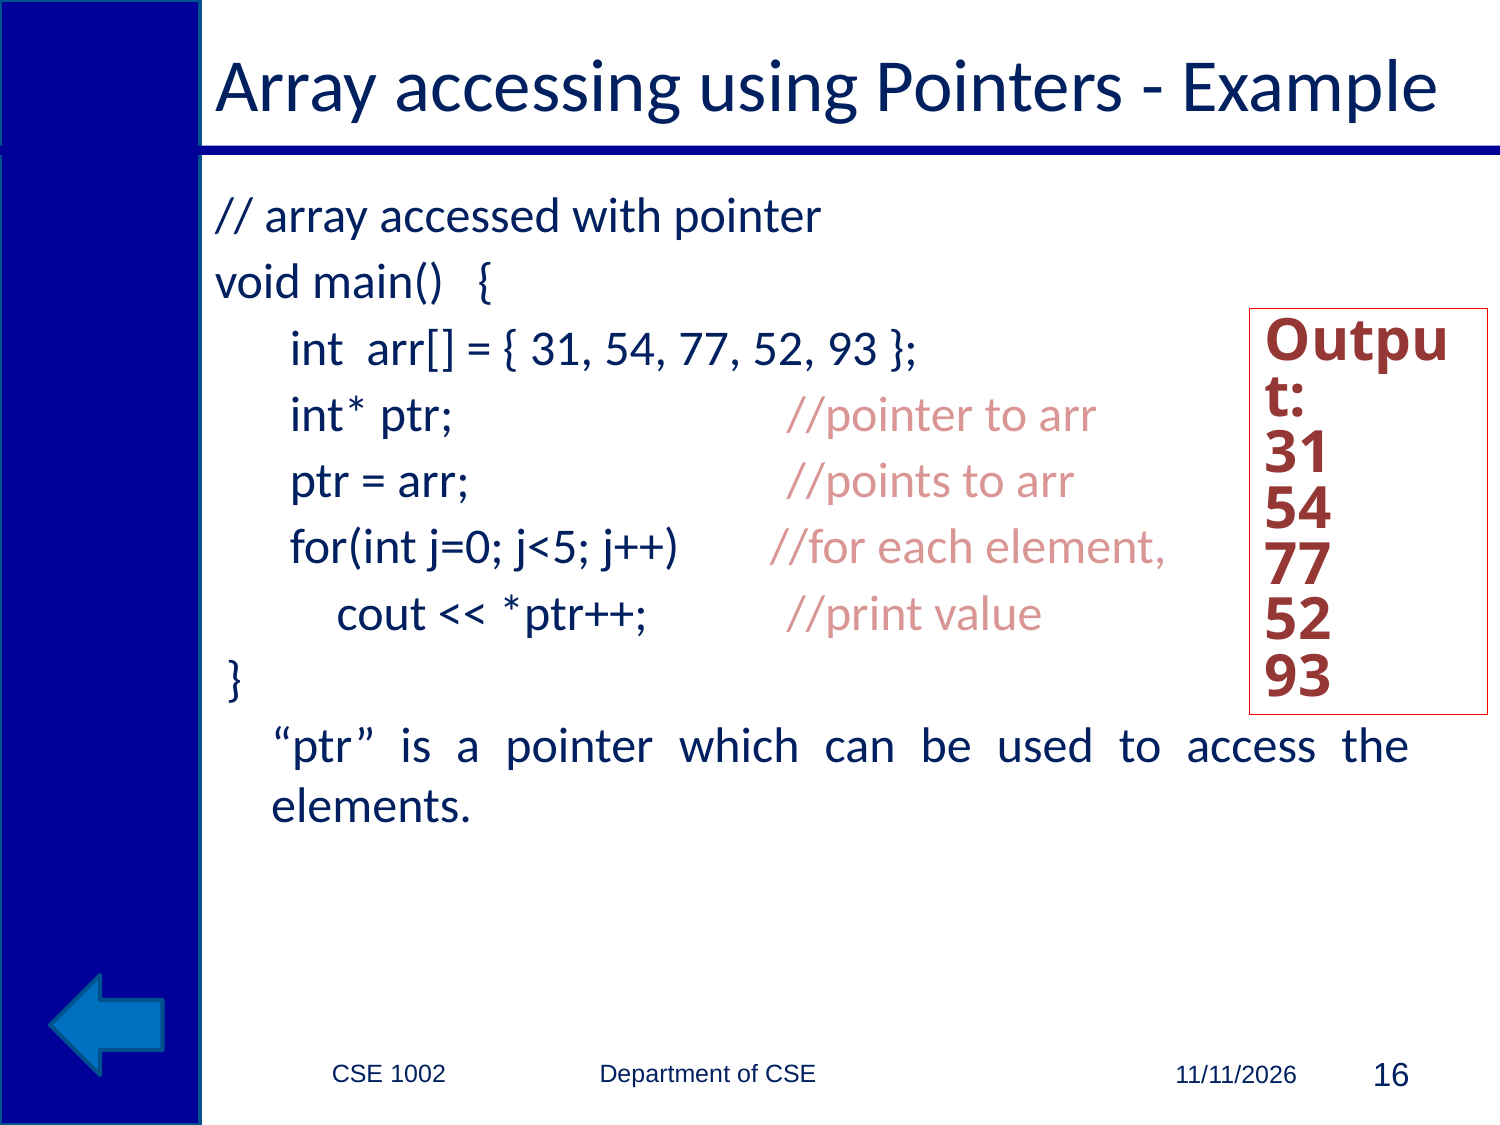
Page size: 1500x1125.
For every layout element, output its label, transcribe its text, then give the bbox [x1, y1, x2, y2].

slide_number 16 [1312, 1042, 1425, 1103]
footer CSE 1002 Department of CSE [212, 1042, 938, 1103]
text_box [47, 973, 165, 1077]
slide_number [1050, 1043, 1313, 1104]
list // array accessed with pointer void main() { int arr[] = { 31, 54, 77, 52, 93 }; int* ptr; //pointer to arr ptr = arr; //points to arr for(int j=0; j<5; j++) //for each element, cout << *ptr++; //print value } “ptr” is a pointer which can be used to access the elements. [200, 174, 1425, 1005]
title Array accessing using Pointers - Example [200, 24, 1500, 138]
text_box Output: 31 54 77 52 93 [1249, 308, 1488, 715]
